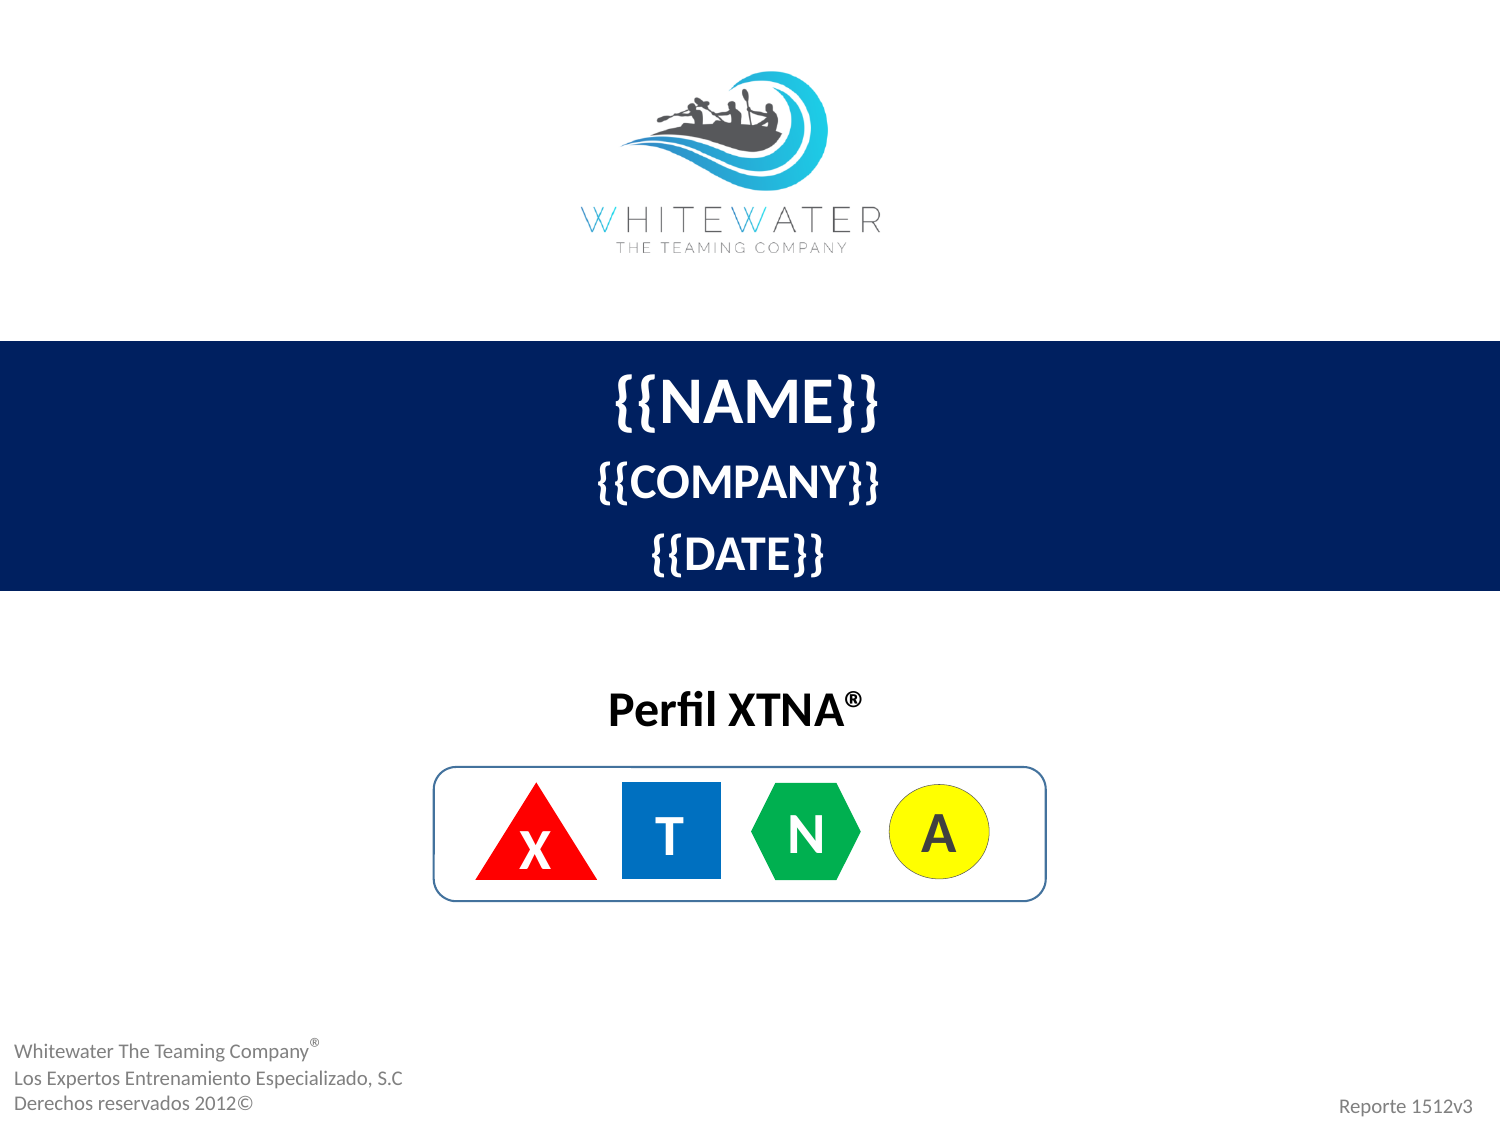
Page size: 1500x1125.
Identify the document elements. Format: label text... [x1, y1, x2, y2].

text_box Reporte 1512v3 [1313, 1084, 1499, 1125]
picture [575, 65, 885, 259]
text_box Perfil XTNA® [594, 669, 885, 745]
text_box Whitewater The Teaming Company® Los Expertos Entrenamiento Especializado, S.C Derechos reservados 2012© [0, 1021, 529, 1122]
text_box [889, 784, 990, 879]
text_box [432, 765, 1047, 903]
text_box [477, 784, 596, 890]
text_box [622, 783, 721, 878]
text_box [0, 341, 1500, 591]
text_box {{NAME}} [173, 349, 1321, 445]
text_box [752, 783, 860, 880]
text_box {{DATE}} [635, 512, 841, 588]
text_box {{COMPANY}} [581, 441, 896, 517]
